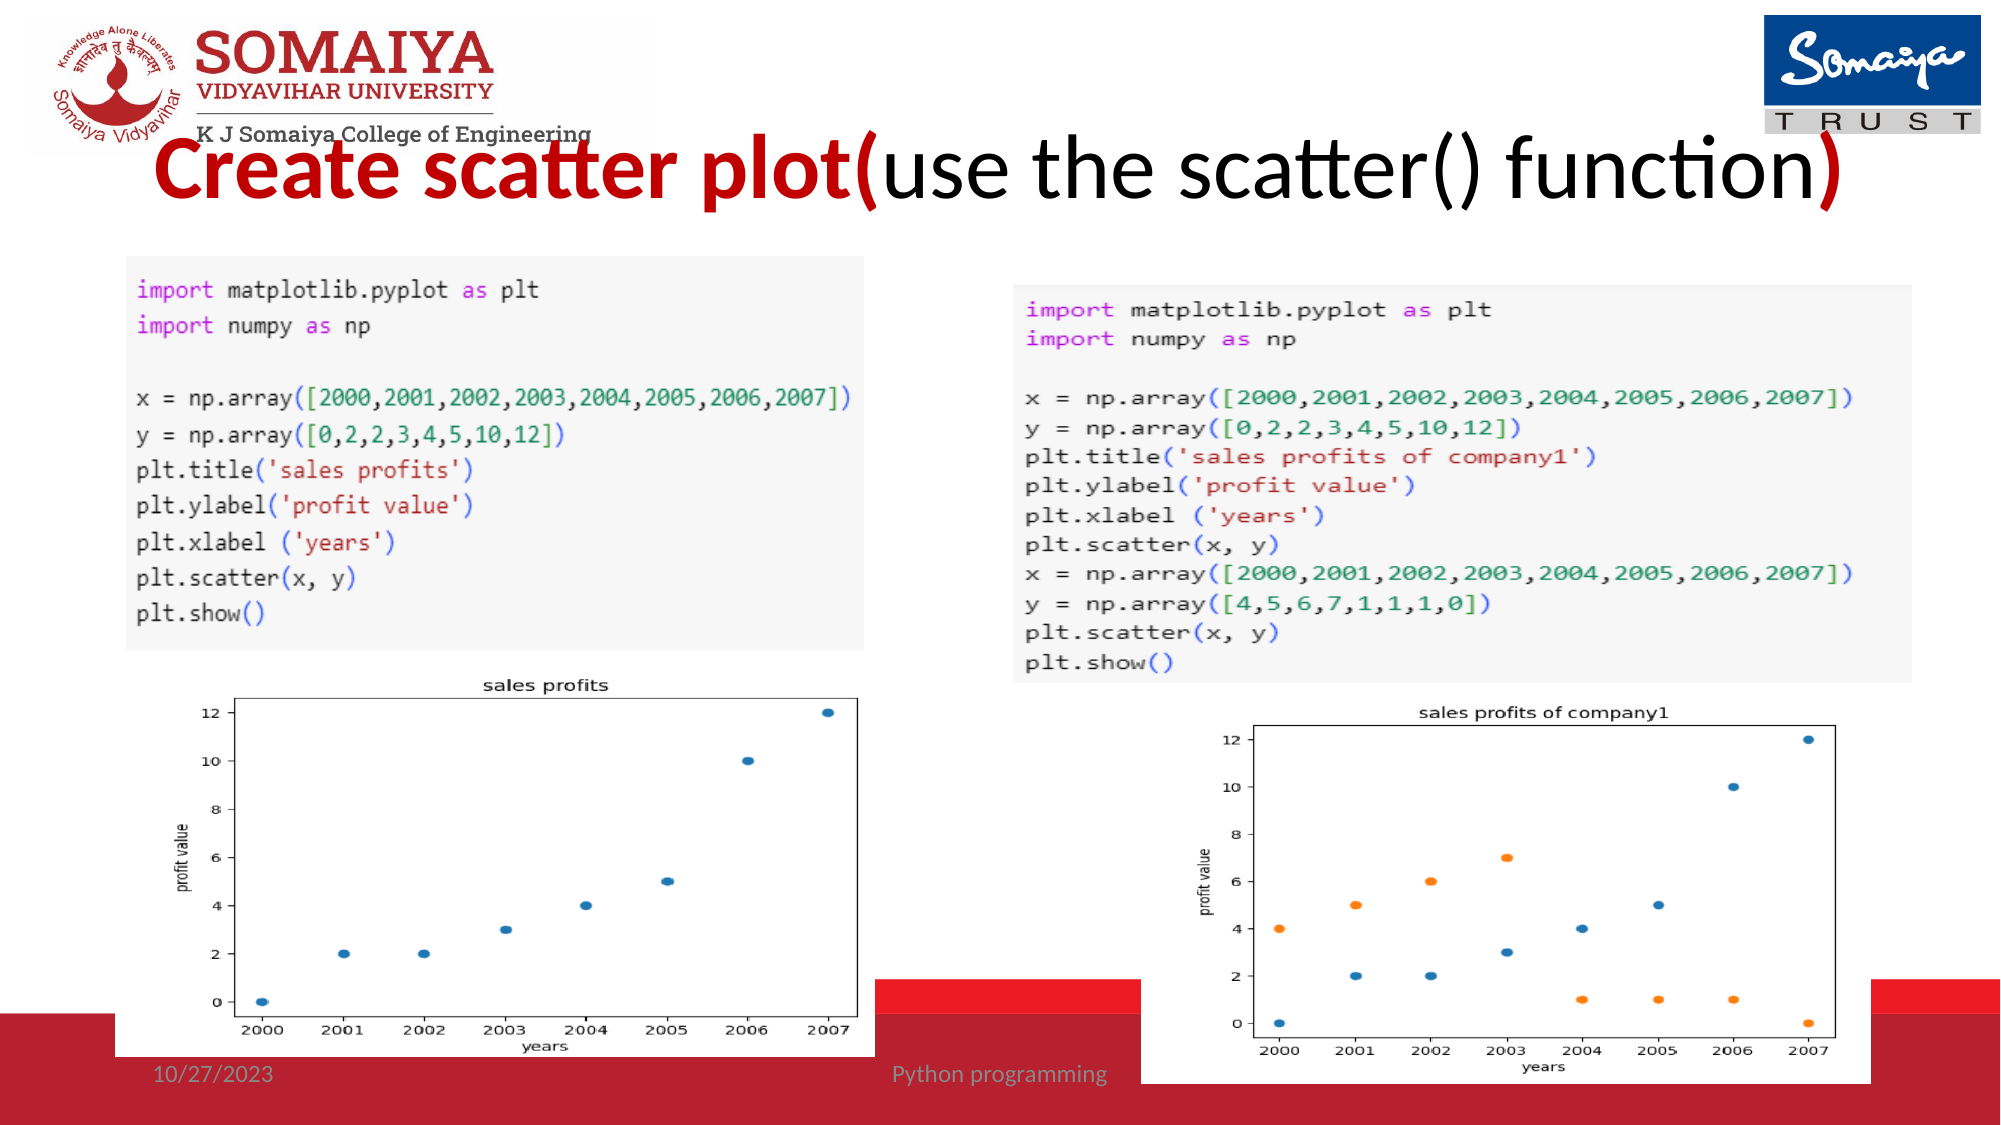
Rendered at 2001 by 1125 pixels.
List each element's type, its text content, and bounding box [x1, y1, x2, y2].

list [125, 256, 864, 650]
picture [1764, 15, 1981, 134]
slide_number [137, 1066, 588, 1103]
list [115, 663, 875, 1057]
picture [29, 15, 651, 157]
picture [0, 697, 2000, 1125]
footer Python programming [662, 1042, 1338, 1103]
picture [1013, 285, 1912, 684]
title Create scatter plot(use the scatter() function) [137, 59, 1863, 278]
